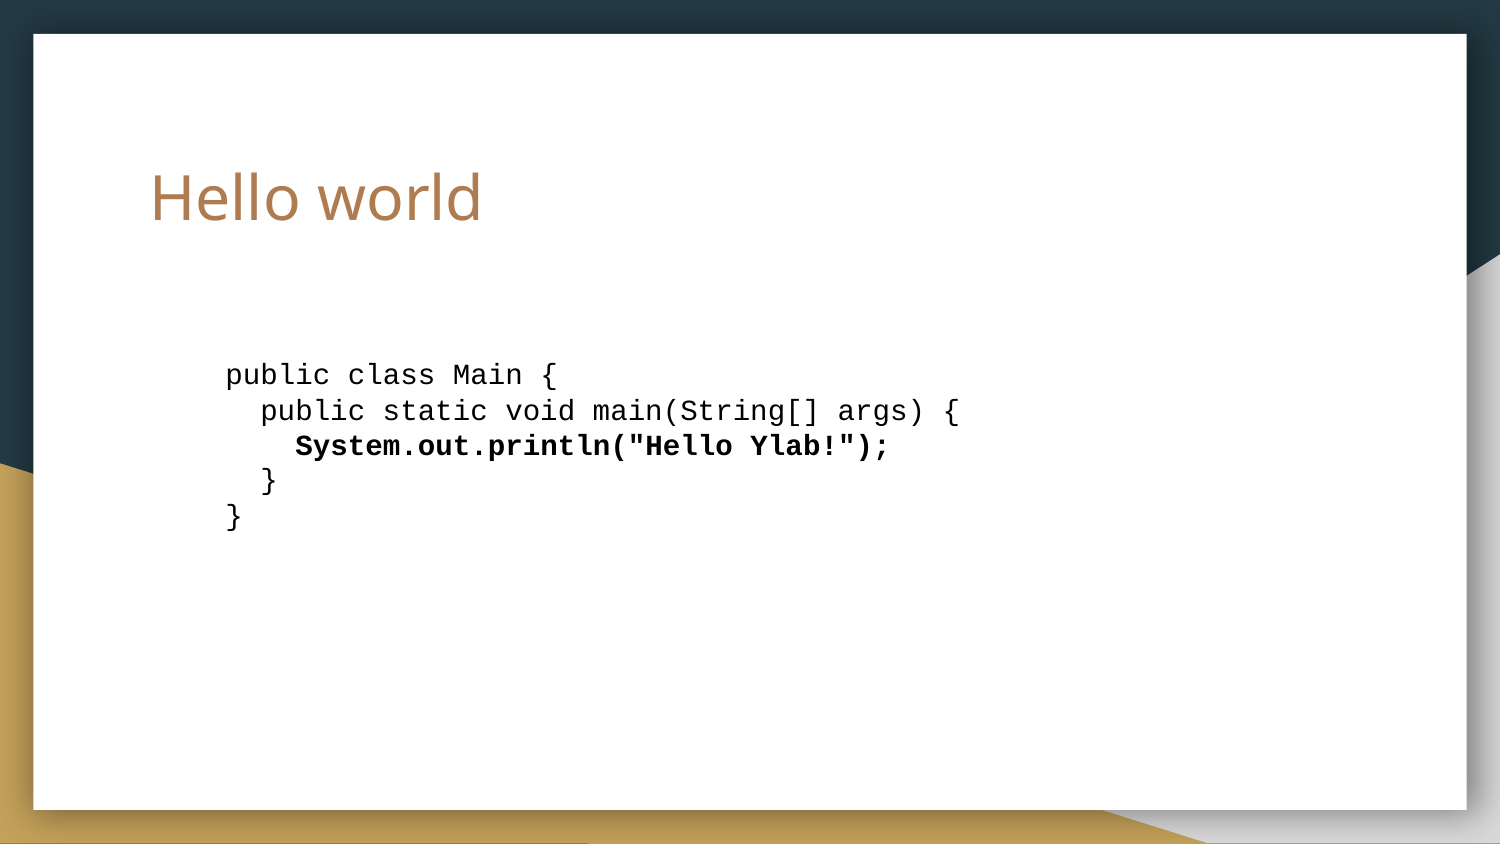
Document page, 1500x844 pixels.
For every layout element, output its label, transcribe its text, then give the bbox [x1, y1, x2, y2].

text_box public class Main { public static void main(String[] args) { System.out.println("Hello Ylab!"); } } [210, 340, 1205, 546]
title Hello world [134, 138, 1366, 296]
